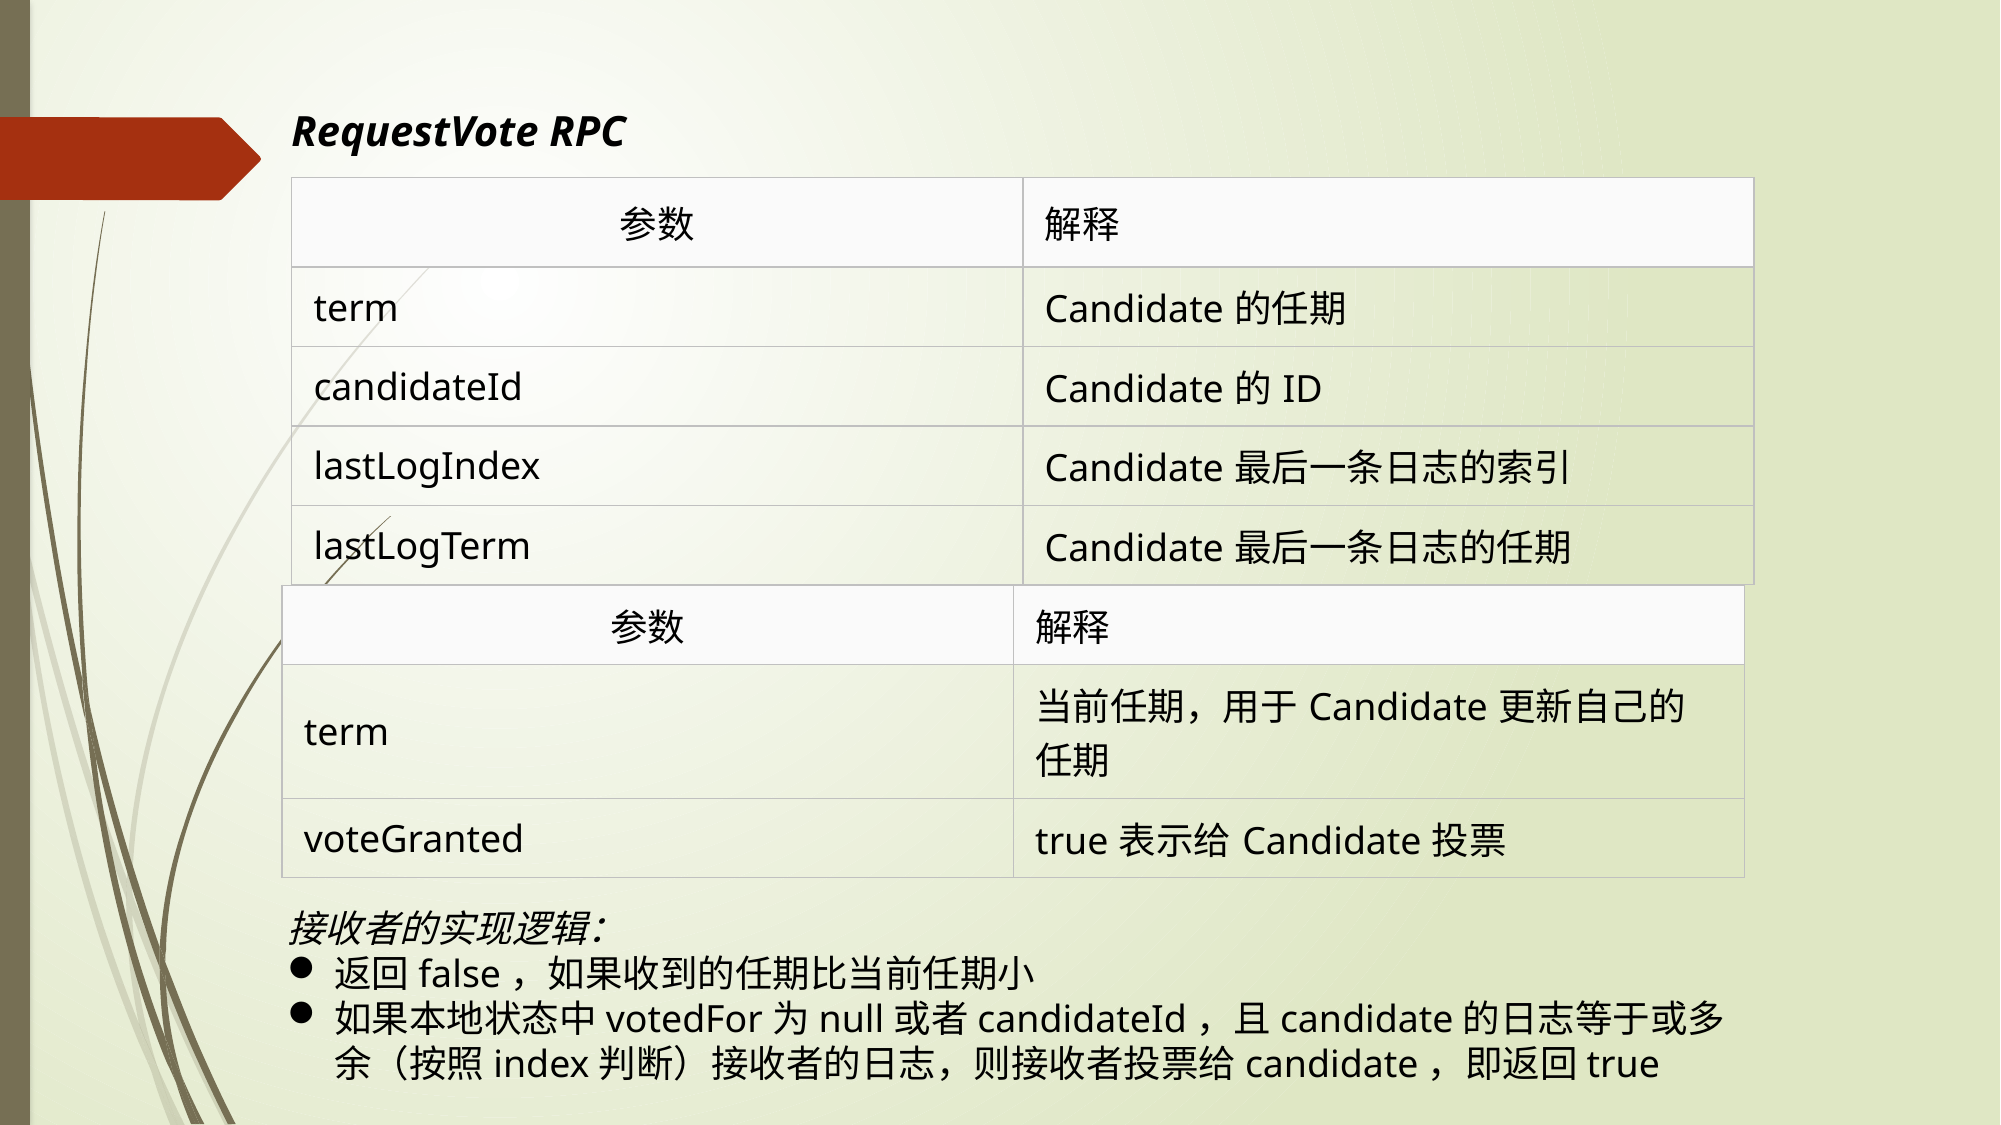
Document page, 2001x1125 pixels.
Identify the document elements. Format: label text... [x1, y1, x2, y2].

table_cell term [292, 268, 1022, 346]
table_cell lastLogTerm [292, 506, 1022, 584]
text_box 接收者的实现逻辑： 返回false，如果收到的任期比当前任期小 如果本地状态中votedFor为null或者candidateId，且candidate的日志等于或多余（按照index判断）接收者的日志，则接收者投票给candidate，即返回true [272, 897, 1745, 1093]
table_cell Candidate的任期 [1024, 268, 1753, 346]
table_cell Candidate的ID [1024, 347, 1753, 425]
table_cell candidateId [292, 347, 1022, 425]
table_header 参数 [292, 178, 1022, 266]
table_header 参数 [283, 586, 1013, 664]
table_cell lastLogIndex [292, 427, 1022, 505]
table_cell voteGranted [283, 799, 1013, 877]
table_cell Candidate最后一条日志的索引 [1024, 427, 1753, 505]
text_box RequestVote RPC [291, 104, 1236, 155]
table_header 解释 [1024, 178, 1753, 266]
table_cell Candidate最后一条日志的任期 [1024, 506, 1753, 584]
table_cell true表示给Candidate投票 [1014, 799, 1744, 877]
table_header 解释 [1014, 586, 1744, 664]
table_cell term [283, 665, 1013, 798]
table_cell 当前任期，用于Candidate更新自己的任期 [1014, 665, 1744, 798]
